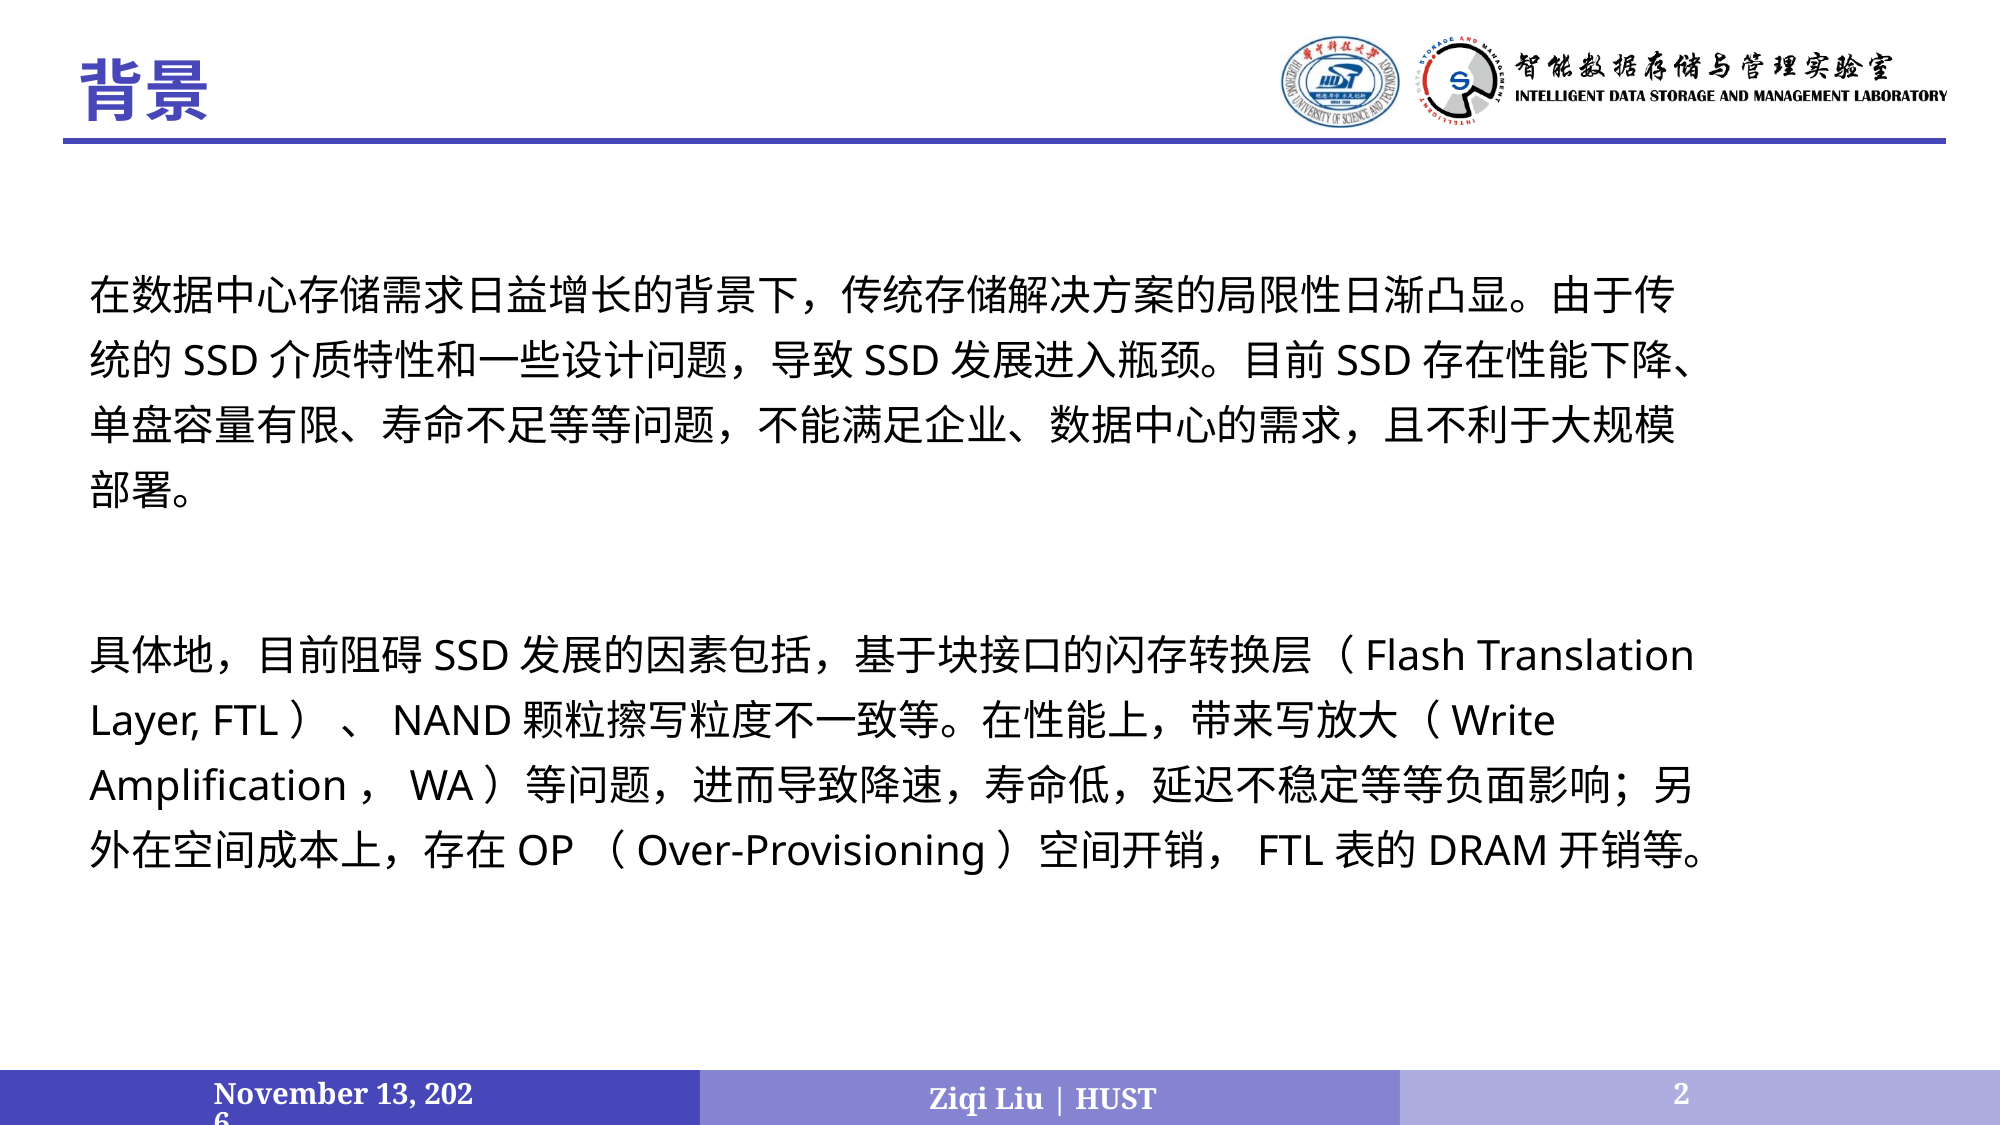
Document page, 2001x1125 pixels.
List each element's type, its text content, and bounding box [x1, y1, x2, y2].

text_box [502, 1069, 699, 1125]
slide_number 2 [1615, 1050, 1749, 1125]
text_box [1399, 1069, 1615, 1125]
picture [1280, 35, 1400, 128]
text_box [1749, 1069, 2000, 1125]
text_box 在数据中心存储需求日益增长的背景下，传统存储解决方案的局限性日渐凸显。由于传统的SSD介质特性和一些设计问题，导致SSD发展进入瓶颈。目前SSD存在性能下降、单盘容量有限、寿命不足等等问题，不能满足企业、数据中心的需求，且不利于大规模部署。 [74, 246, 1717, 522]
text_box [699, 1069, 1399, 1075]
text_box [699, 1120, 1399, 1125]
picture [1409, 33, 1955, 128]
text_box [0, 1069, 198, 1125]
text_box 具体地，目前阻碍SSD发展的因素包括，基于块接口的闪存转换层（Flash Translation Layer, FTL） 、NAND颗粒擦写粒度不一致等。在性能上，带来写放大（Write Amplification，WA）等问题，进而导致降速，寿命低，延迟不稳定等等负面影响；另外在空间成本上，存在OP（Over-Provisioning）空间开销，FTL表的DRAM开销等。 [74, 606, 1749, 881]
footer Ziqi Liu | HUST [671, 1075, 1414, 1120]
text_box 背景 [63, 50, 1179, 138]
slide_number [198, 1065, 502, 1125]
